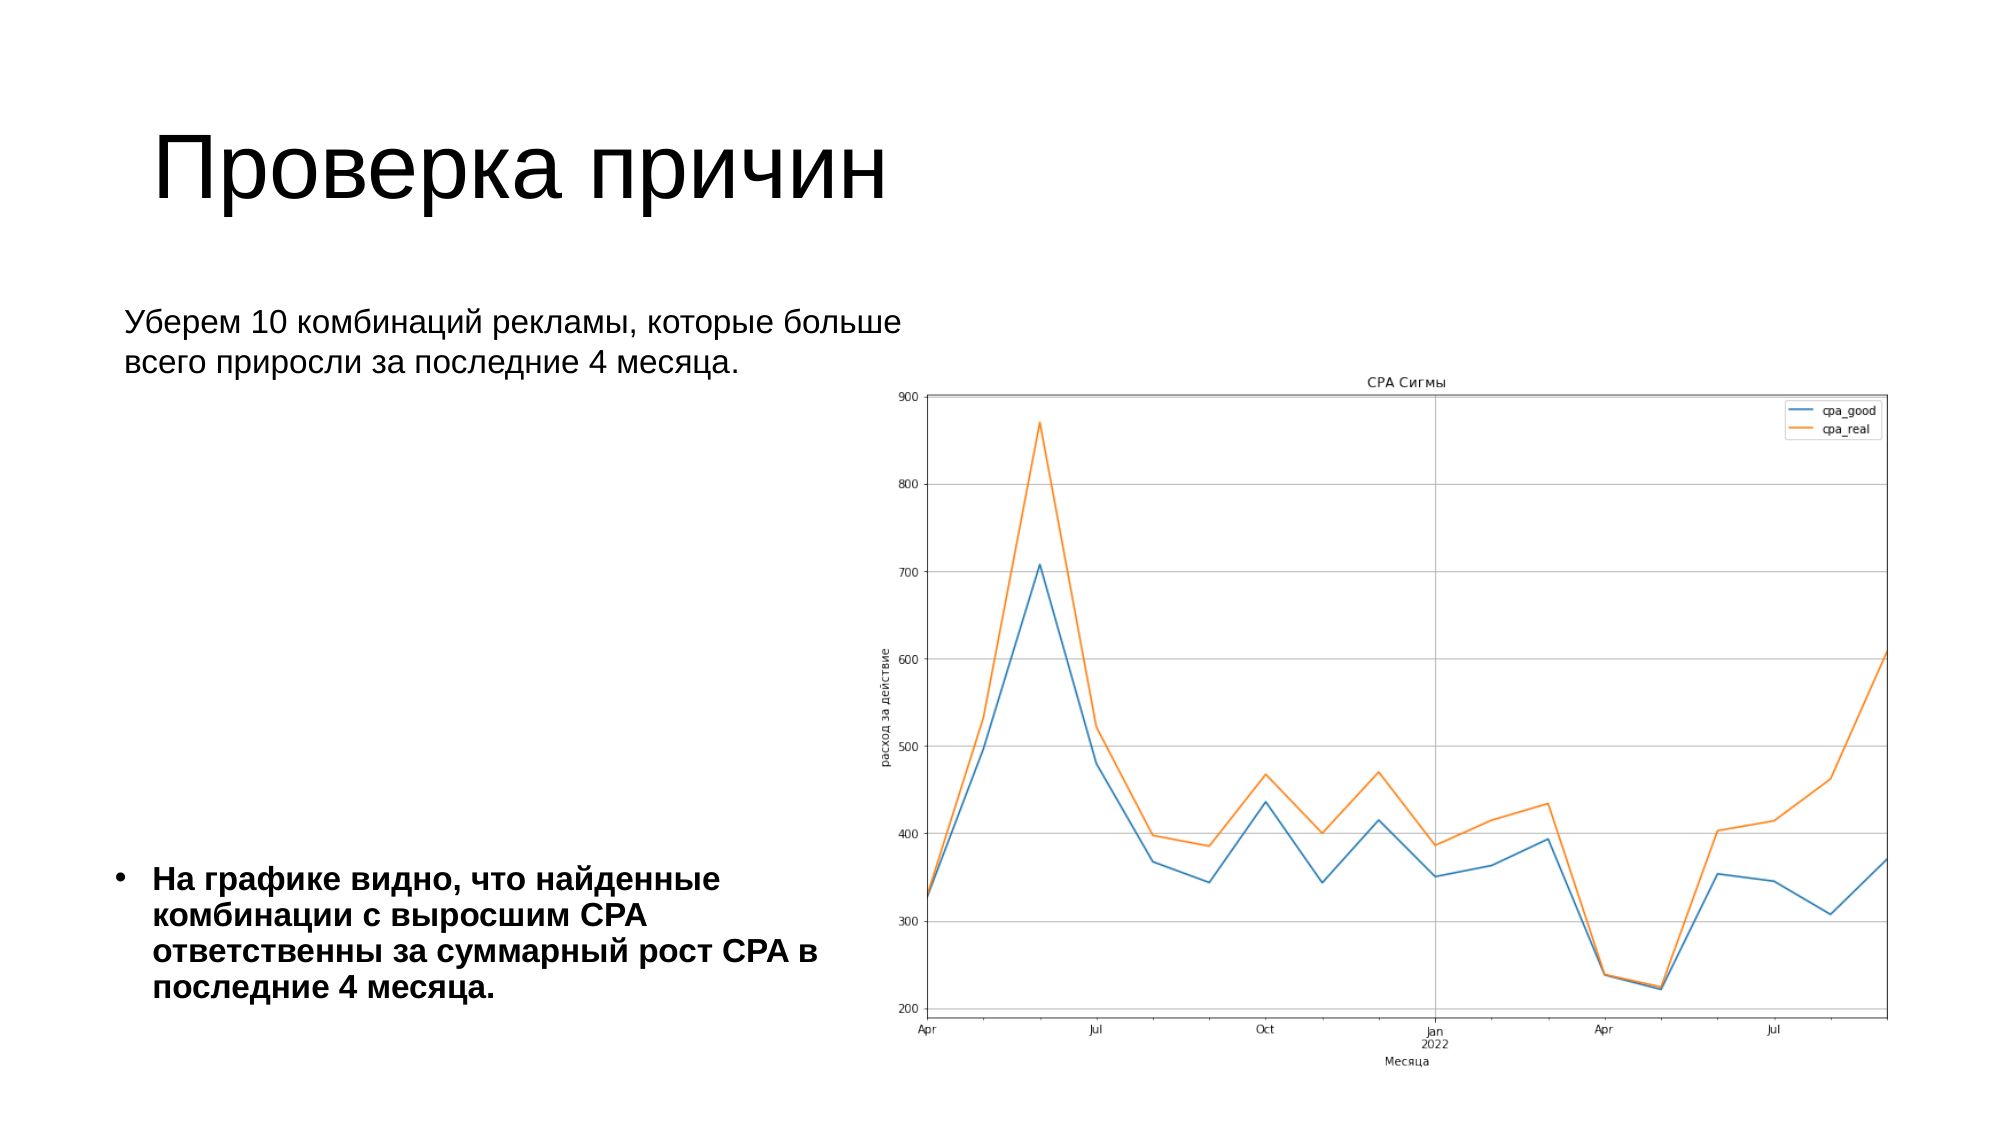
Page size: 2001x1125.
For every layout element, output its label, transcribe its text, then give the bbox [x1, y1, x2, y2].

title Проверка причин [137, 59, 1863, 278]
picture [873, 368, 1895, 1075]
list На графике видно, что найденные комбинации с выросшим CPA ответственны за суммарный рост CPA в последние 4 месяца. [99, 854, 873, 1015]
text_box Уберем 10 комбинаций рекламы, которые больше всего приросли за последние 4 месяца. [109, 292, 921, 388]
